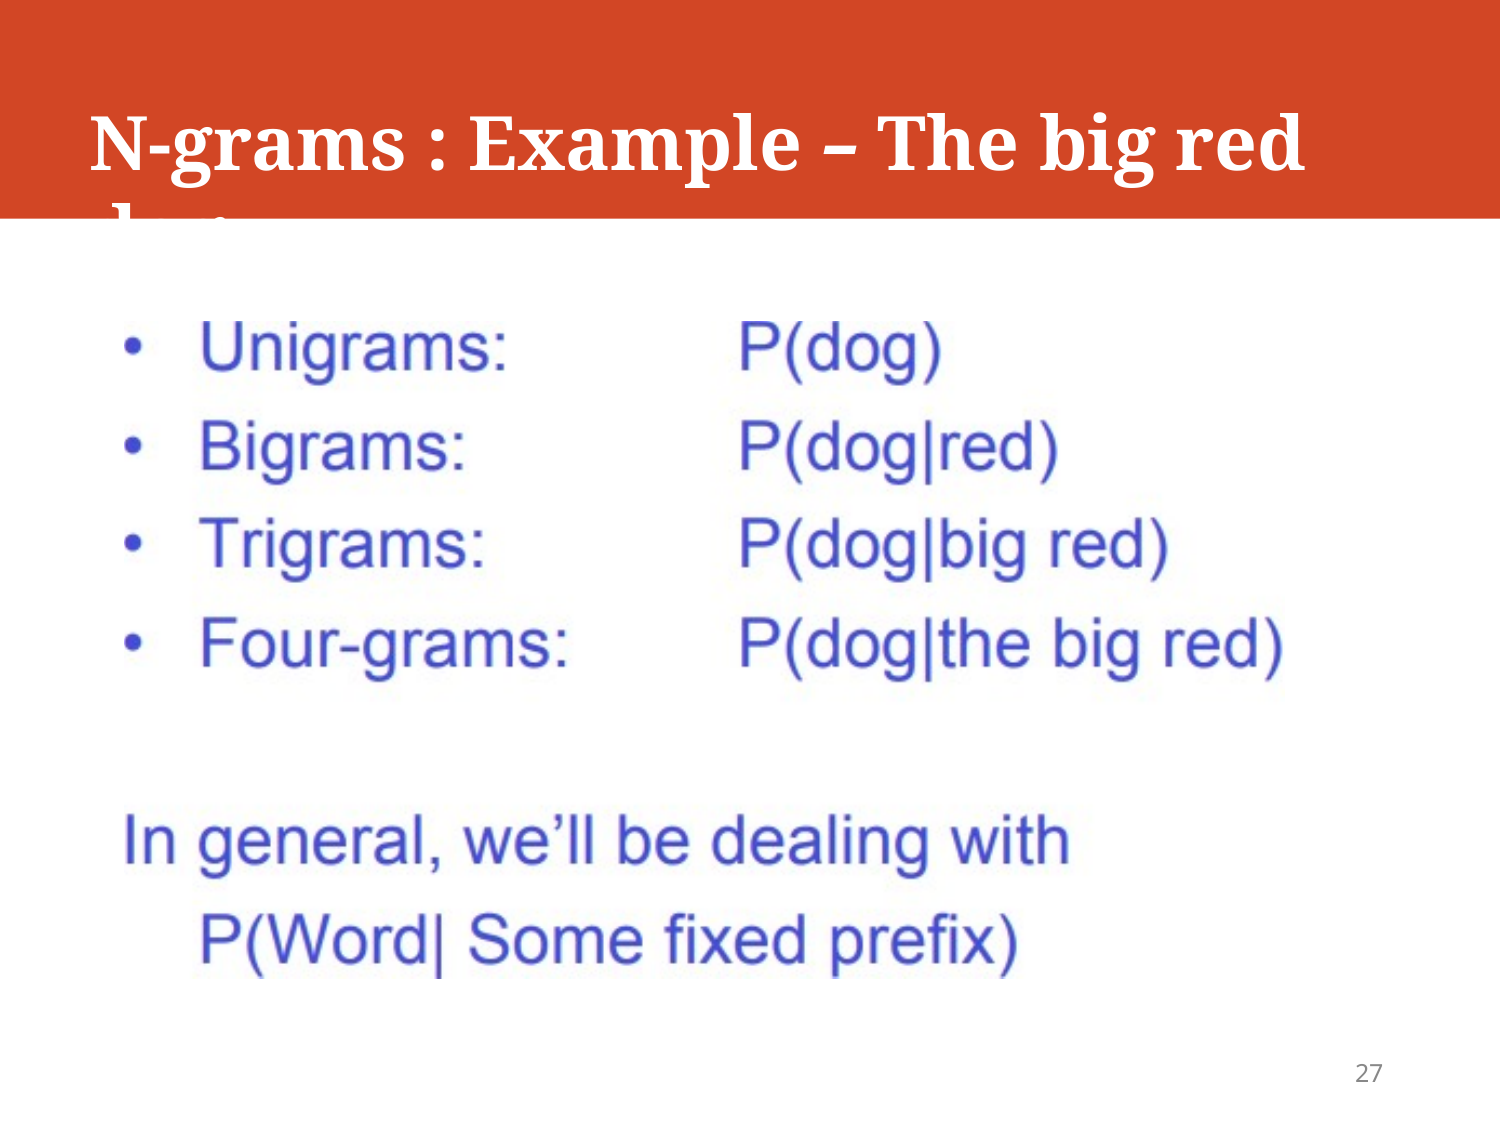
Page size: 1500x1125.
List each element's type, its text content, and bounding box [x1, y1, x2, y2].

picture [124, 321, 1285, 979]
text_box 27 [1352, 1054, 1385, 1087]
title N-grams : Example – The big red dog [87, 93, 1359, 284]
